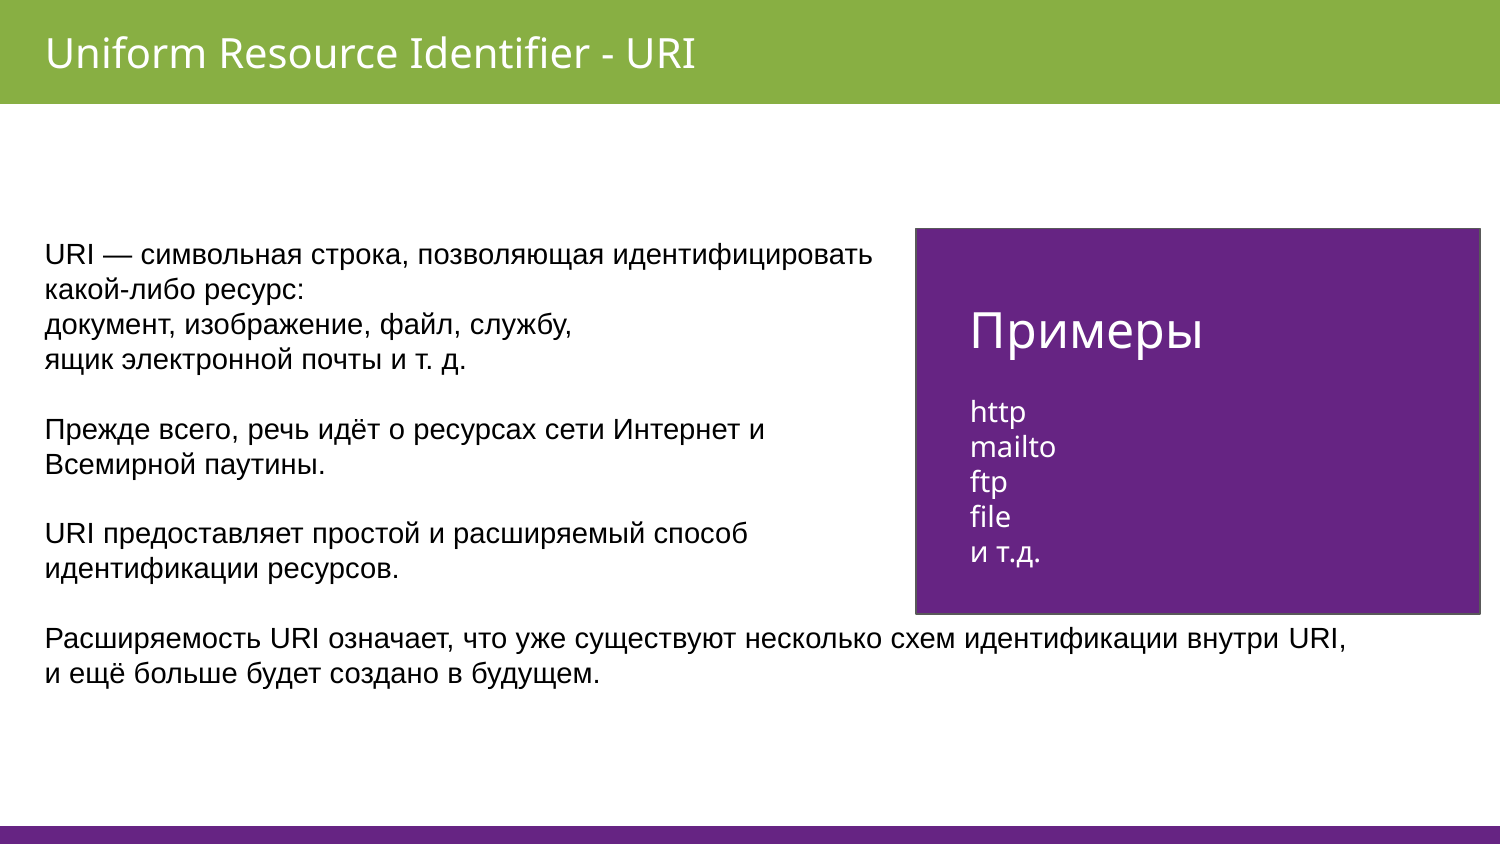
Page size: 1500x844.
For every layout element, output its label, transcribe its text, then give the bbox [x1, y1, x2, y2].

text_box Примеры http mailto ftp file и т.д. [955, 290, 1480, 611]
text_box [0, 0, 1500, 104]
text_box [916, 228, 1481, 614]
text_box URI — символьная строка, позволяющая идентифицировать какой-либо ресурс: документ, изображение, файл, службу, ящик электронной почты и т. д. Прежде всего, речь идёт о ресурсах сети Интернет и Всемирной паутины. URI предоставляет простой и расширяемый способ идентификации ресурсов. Расширяемость URI означает, что уже существуют несколько схем идентификации внутри URI, и ещё больше будет создано в будущем. [29, 227, 1500, 697]
text_box [0, 826, 1500, 844]
